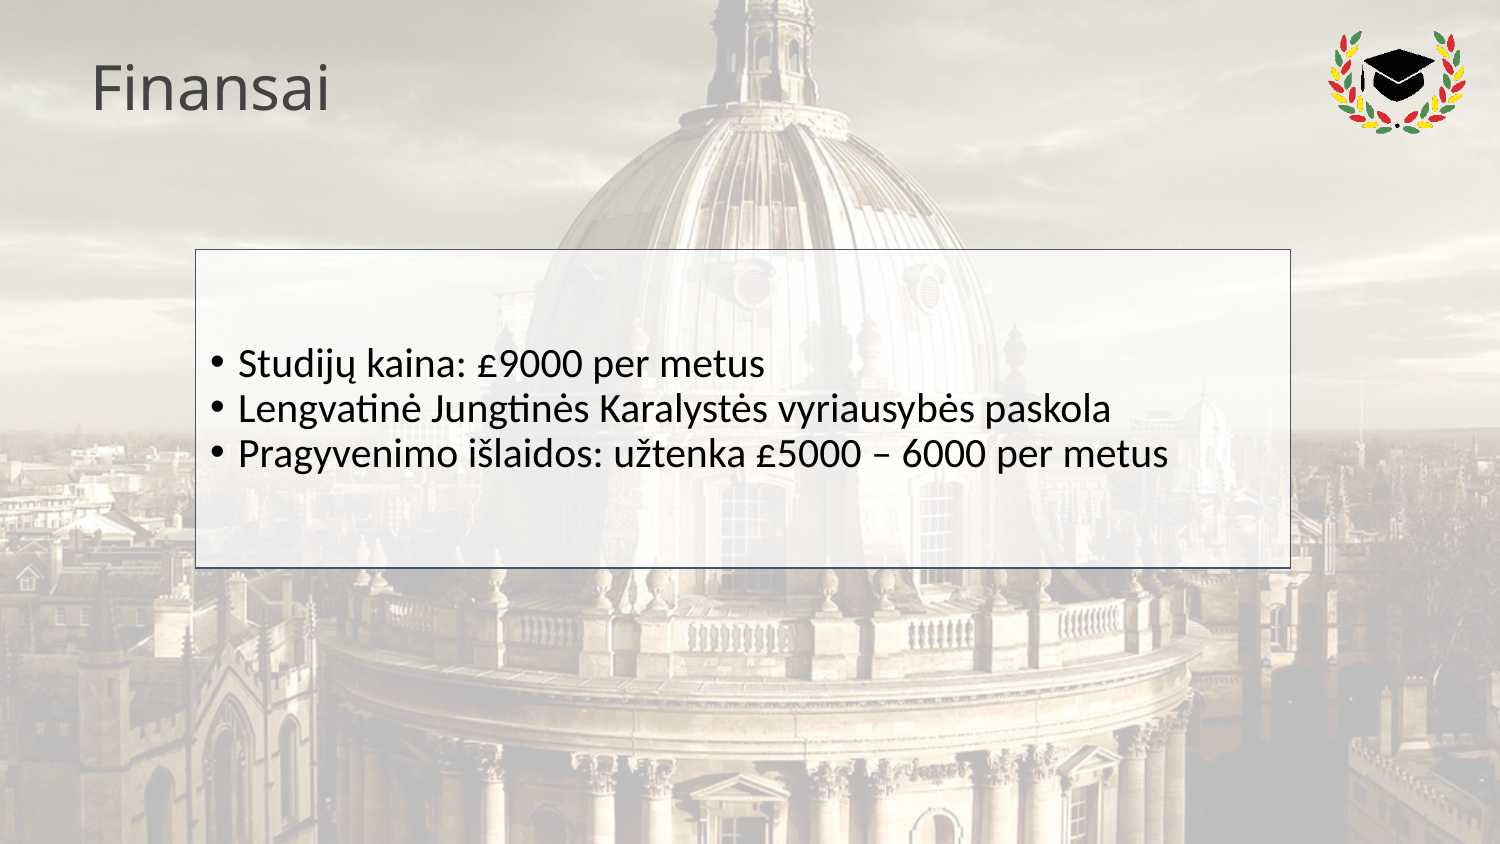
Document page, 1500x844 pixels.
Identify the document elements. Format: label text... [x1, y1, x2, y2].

title Finansai [75, 33, 1411, 146]
list Studijų kaina: £9000 per metus Lengvatinė Jungtinės Karalystės vyriausybės paskola Pragyvenimo išlaidos: užtenka £5000 – 6000 per metus [195, 249, 1291, 569]
picture [1325, 28, 1468, 136]
